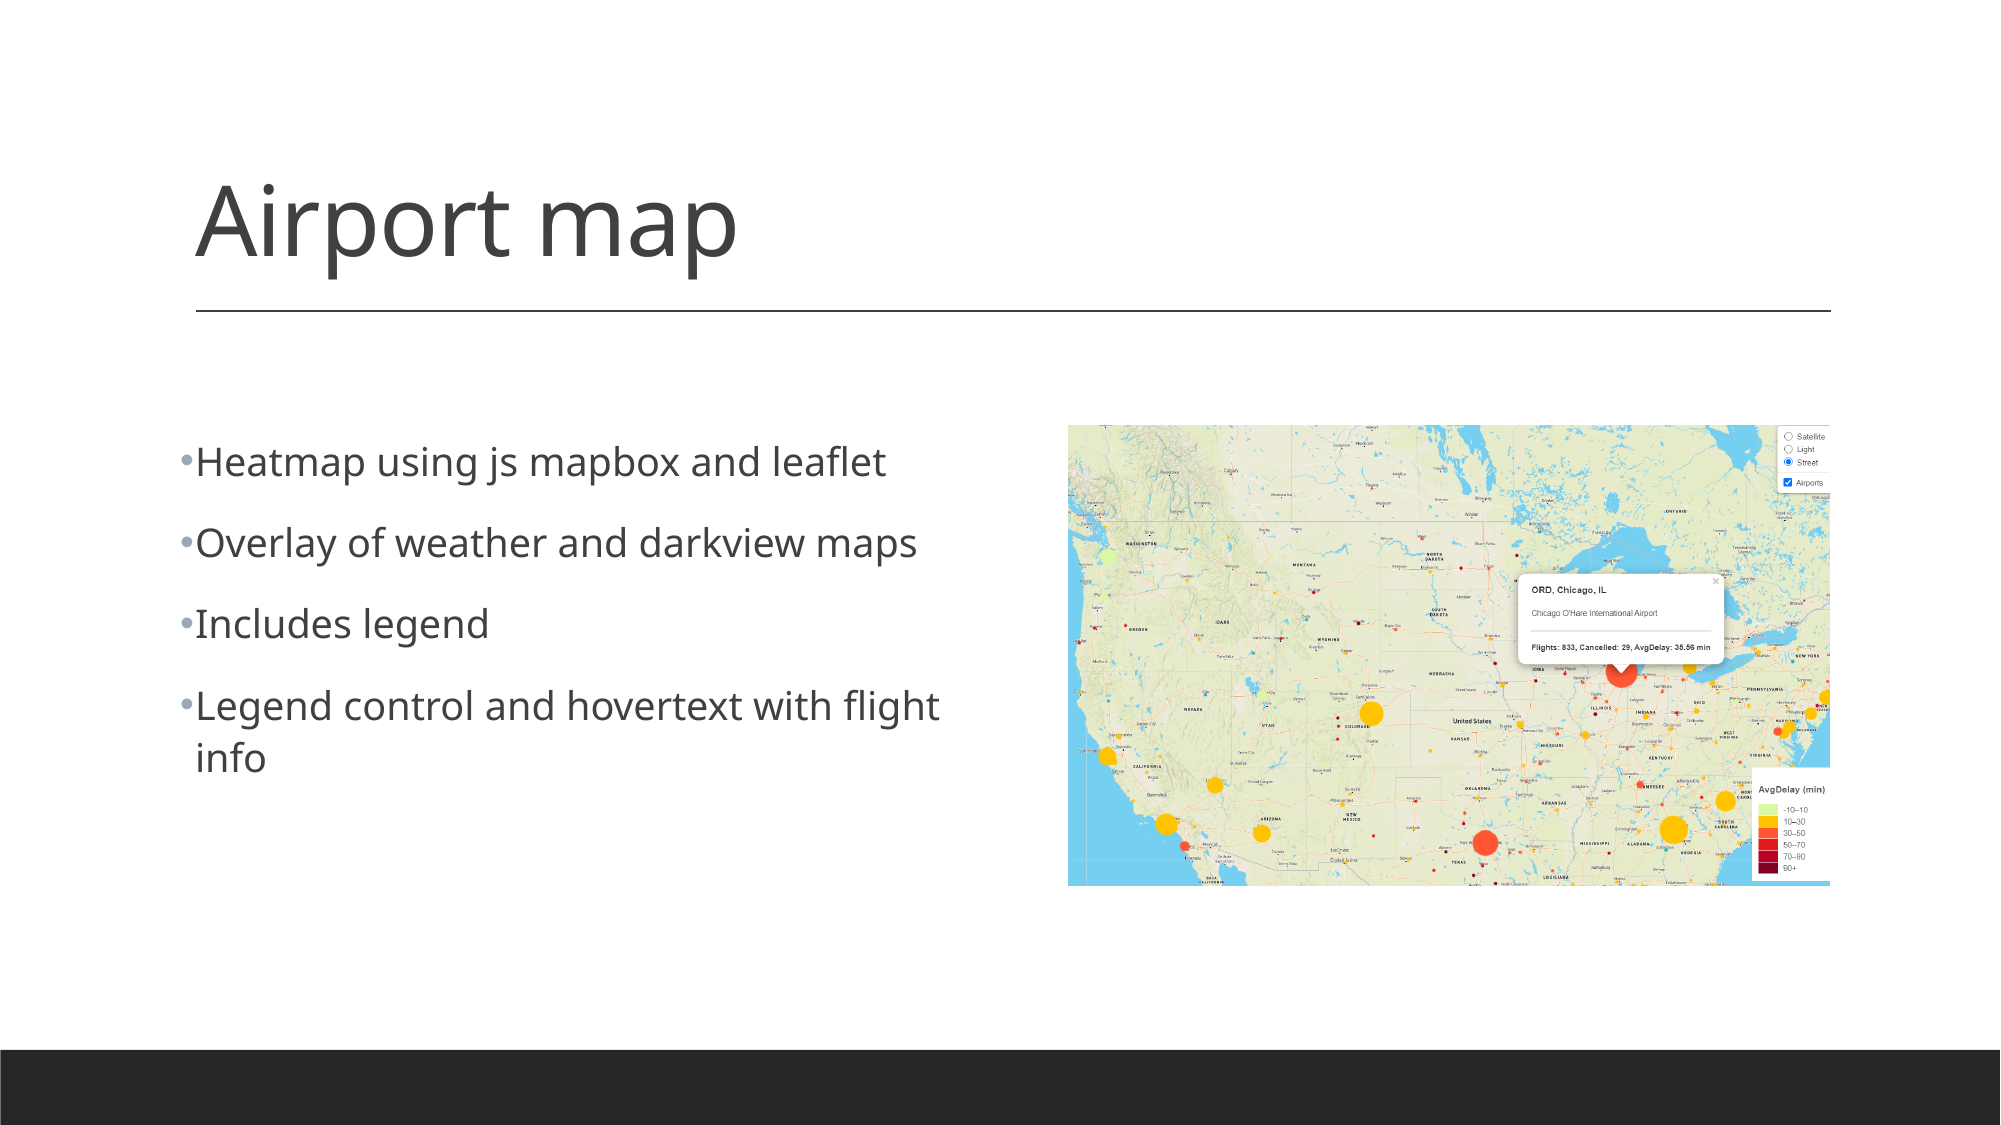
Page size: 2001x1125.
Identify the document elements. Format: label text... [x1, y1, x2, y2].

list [1068, 424, 1831, 887]
list Heatmap using js mapbox and leaflet Overlay of weather and darkview maps Includes legend Legend control and hovertext with flight info [180, 347, 942, 963]
title Airport map [180, 47, 1830, 285]
